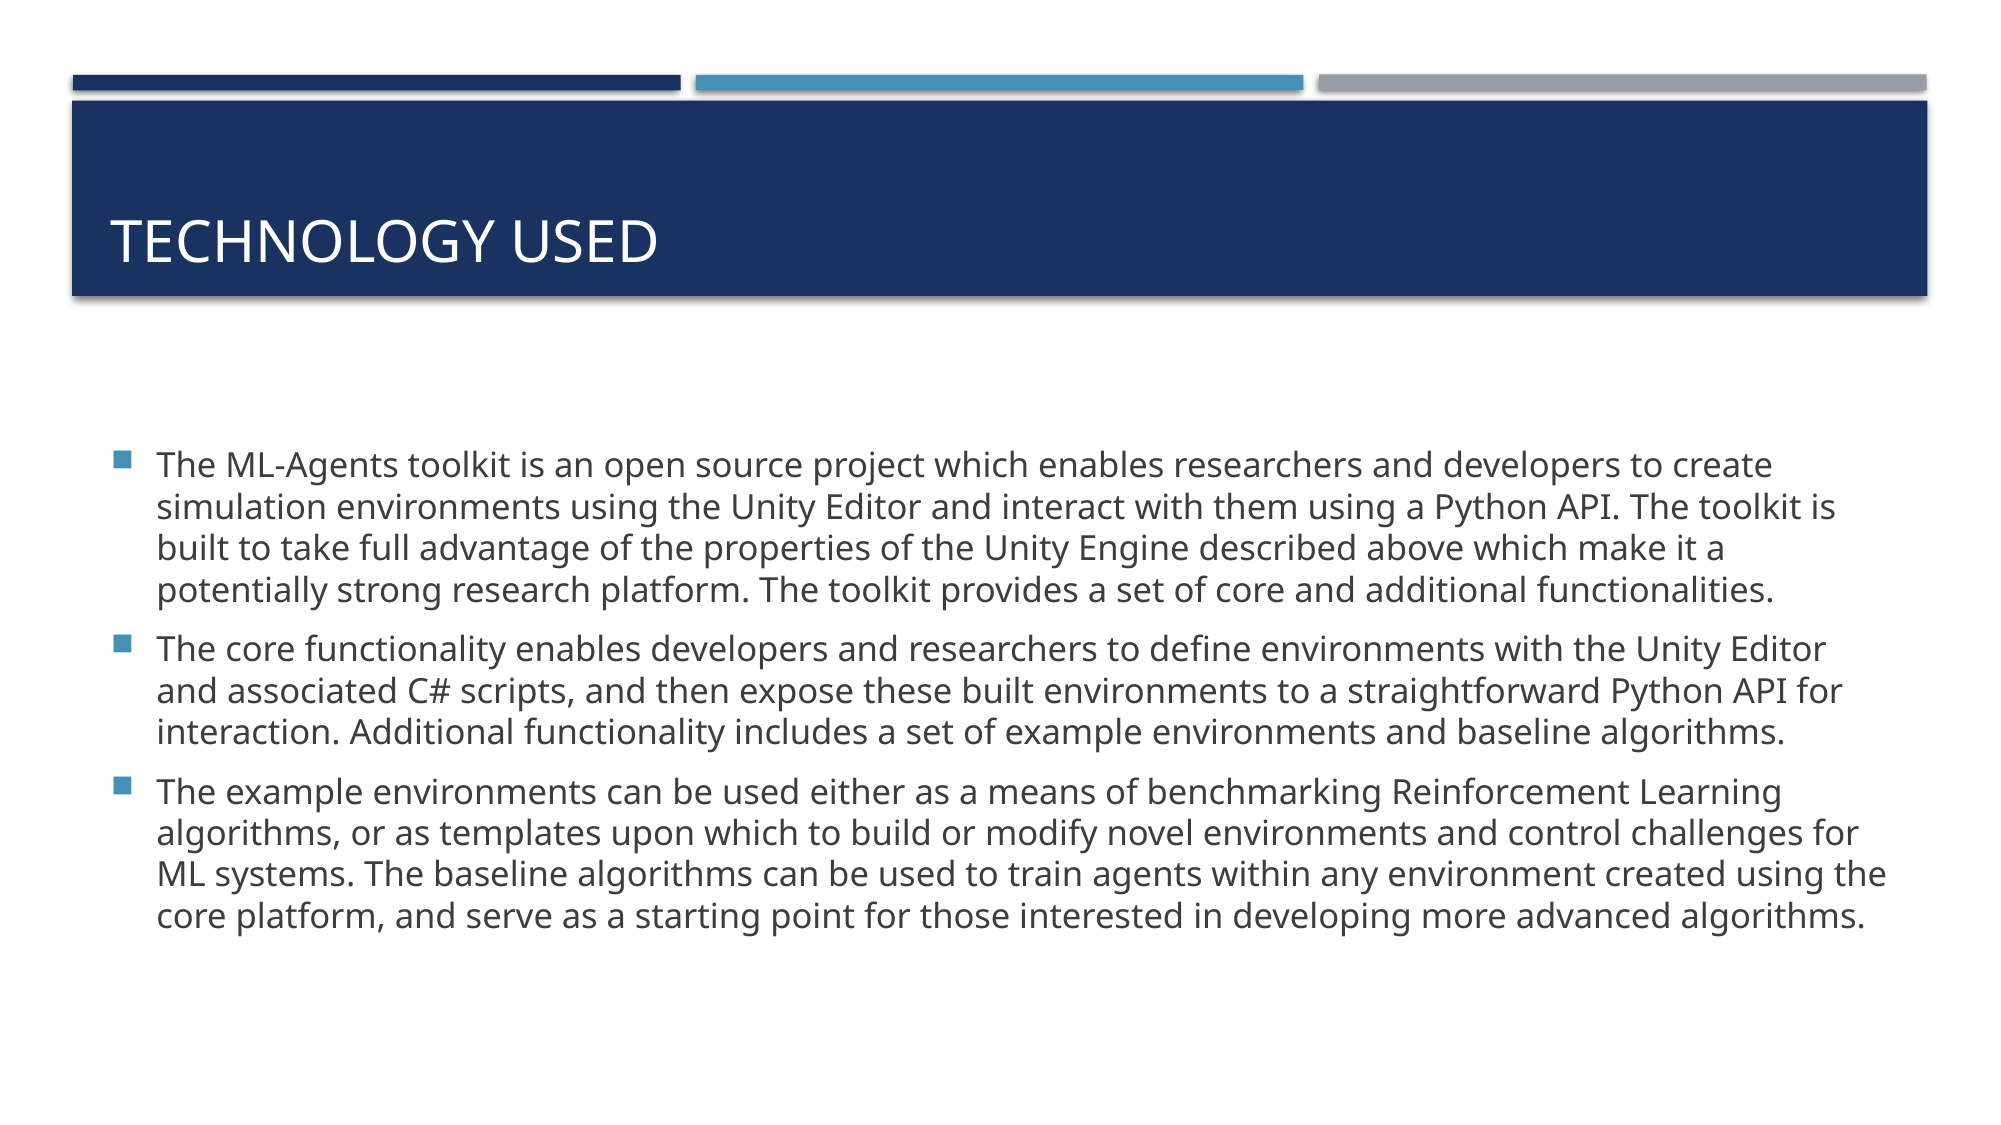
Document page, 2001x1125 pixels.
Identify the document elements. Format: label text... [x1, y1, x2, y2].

list The ML-Agents toolkit is an open source project which enables researchers and developers to create simulation environments using the Unity Editor and interact with them using a Python API. The toolkit is built to take full advantage of the properties of the Unity Engine described above which make it a potentially strong research platform. The toolkit provides a set of core and additional functionalities. The core functionality enables developers and researchers to deﬁne environments with the Unity Editor and associated C# scripts, and then expose these built environments to a straightforward Python API for interaction. Additional functionality includes a set of example environments and baseline algorithms. The example environments can be used either as a means of benchmarking Reinforcement Learning algorithms, or as templates upon which to build or modify novel environments and control challenges for ML systems. The baseline algorithms can be used to train agents within any environment created using the core platform, and serve as a starting point for those interested in developing more advanced algorithms. [95, 357, 1905, 962]
title Technology used [95, 115, 1905, 282]
